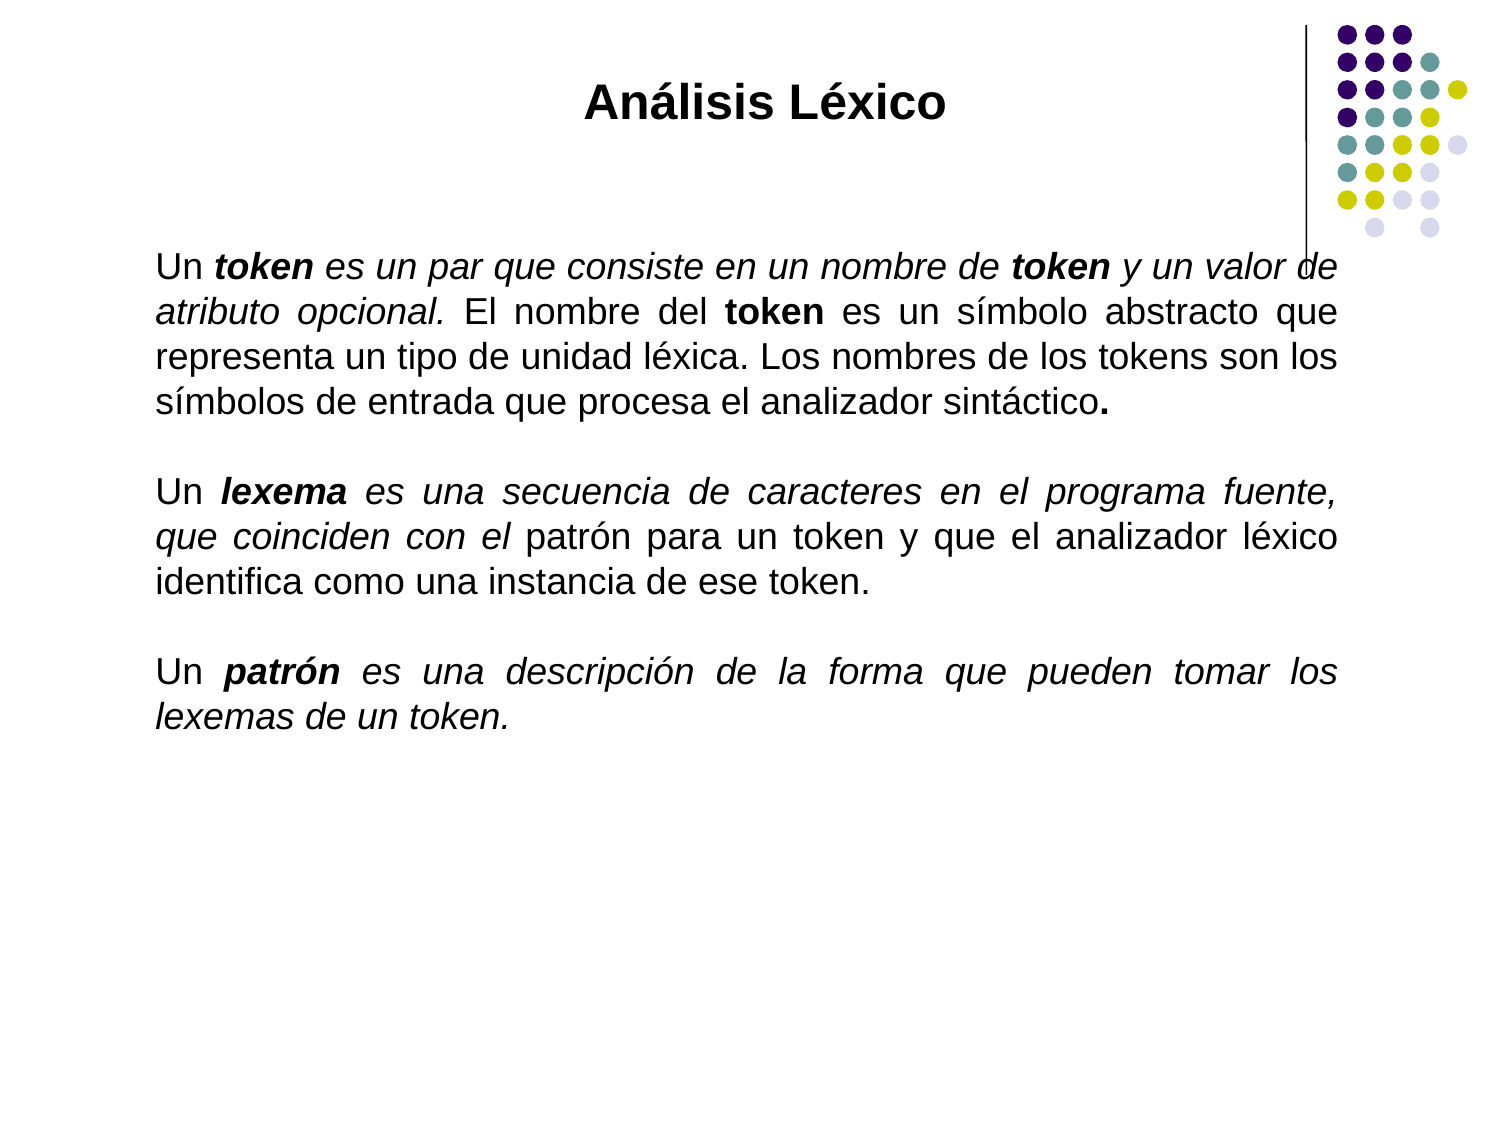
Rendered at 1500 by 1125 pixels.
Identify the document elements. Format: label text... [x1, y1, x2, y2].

text_box Análisis Léxico [568, 62, 963, 138]
text_box Un token es un par que consiste en un nombre de token y un valor de atributo opcional. El nombre del token es un símbolo abstracto que representa un tipo de unidad léxica. Los nombres de los tokens son los símbolos de entrada que procesa el analizador sintáctico. Un lexema es una secuencia de caracteres en el programa fuente, que coinciden con el patrón para un token y que el analizador léxico identifica como una instancia de ese token. Un patrón es una descripción de la forma que pueden tomar los lexemas de un token. [140, 234, 1354, 745]
